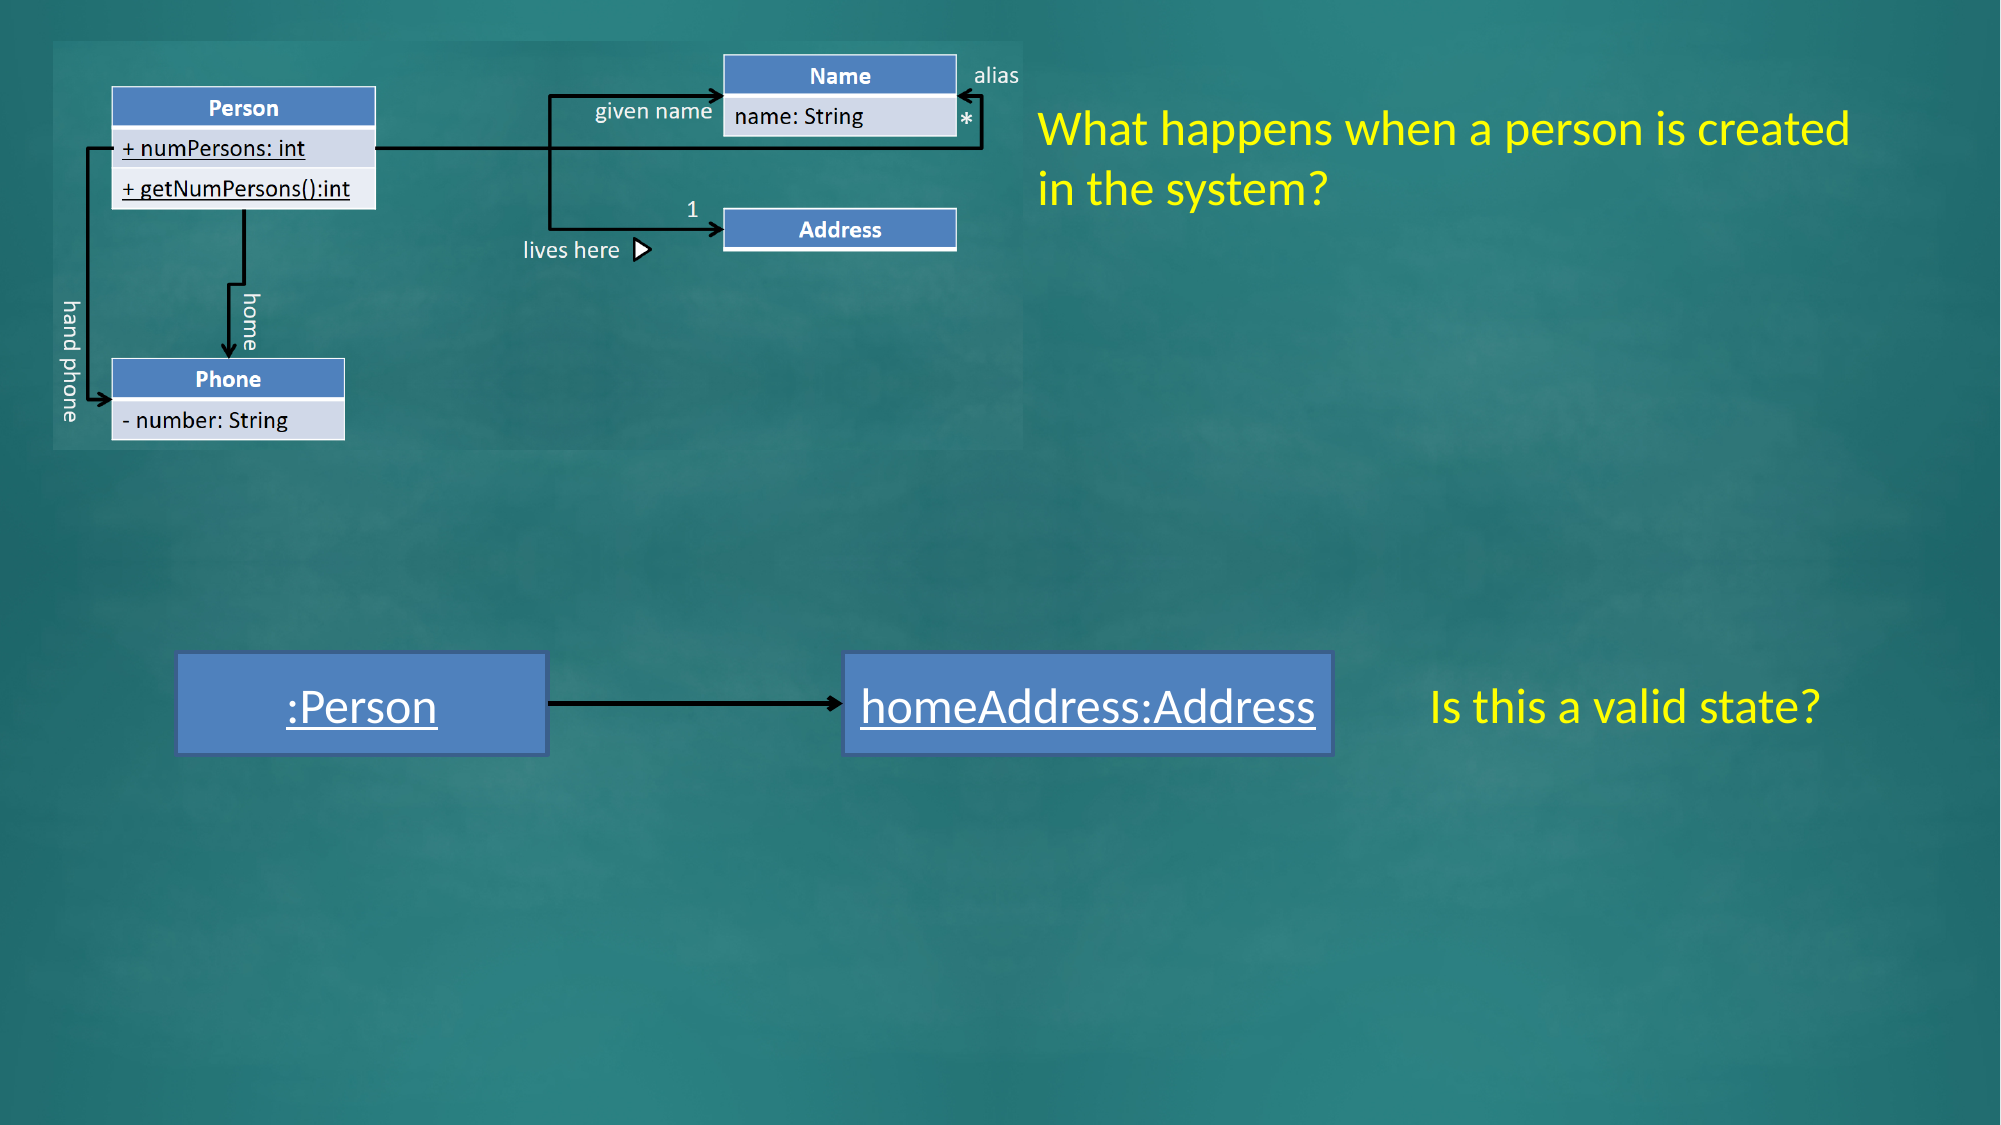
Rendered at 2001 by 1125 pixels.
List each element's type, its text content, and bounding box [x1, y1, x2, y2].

text_box homeAddress:Address [841, 650, 1335, 757]
text_box What happens when a person is created in the system? [1028, 88, 1909, 223]
text_box Is this a valid state? [1414, 665, 1909, 741]
text_box :Person [174, 650, 550, 757]
picture [0, 0, 2001, 1125]
